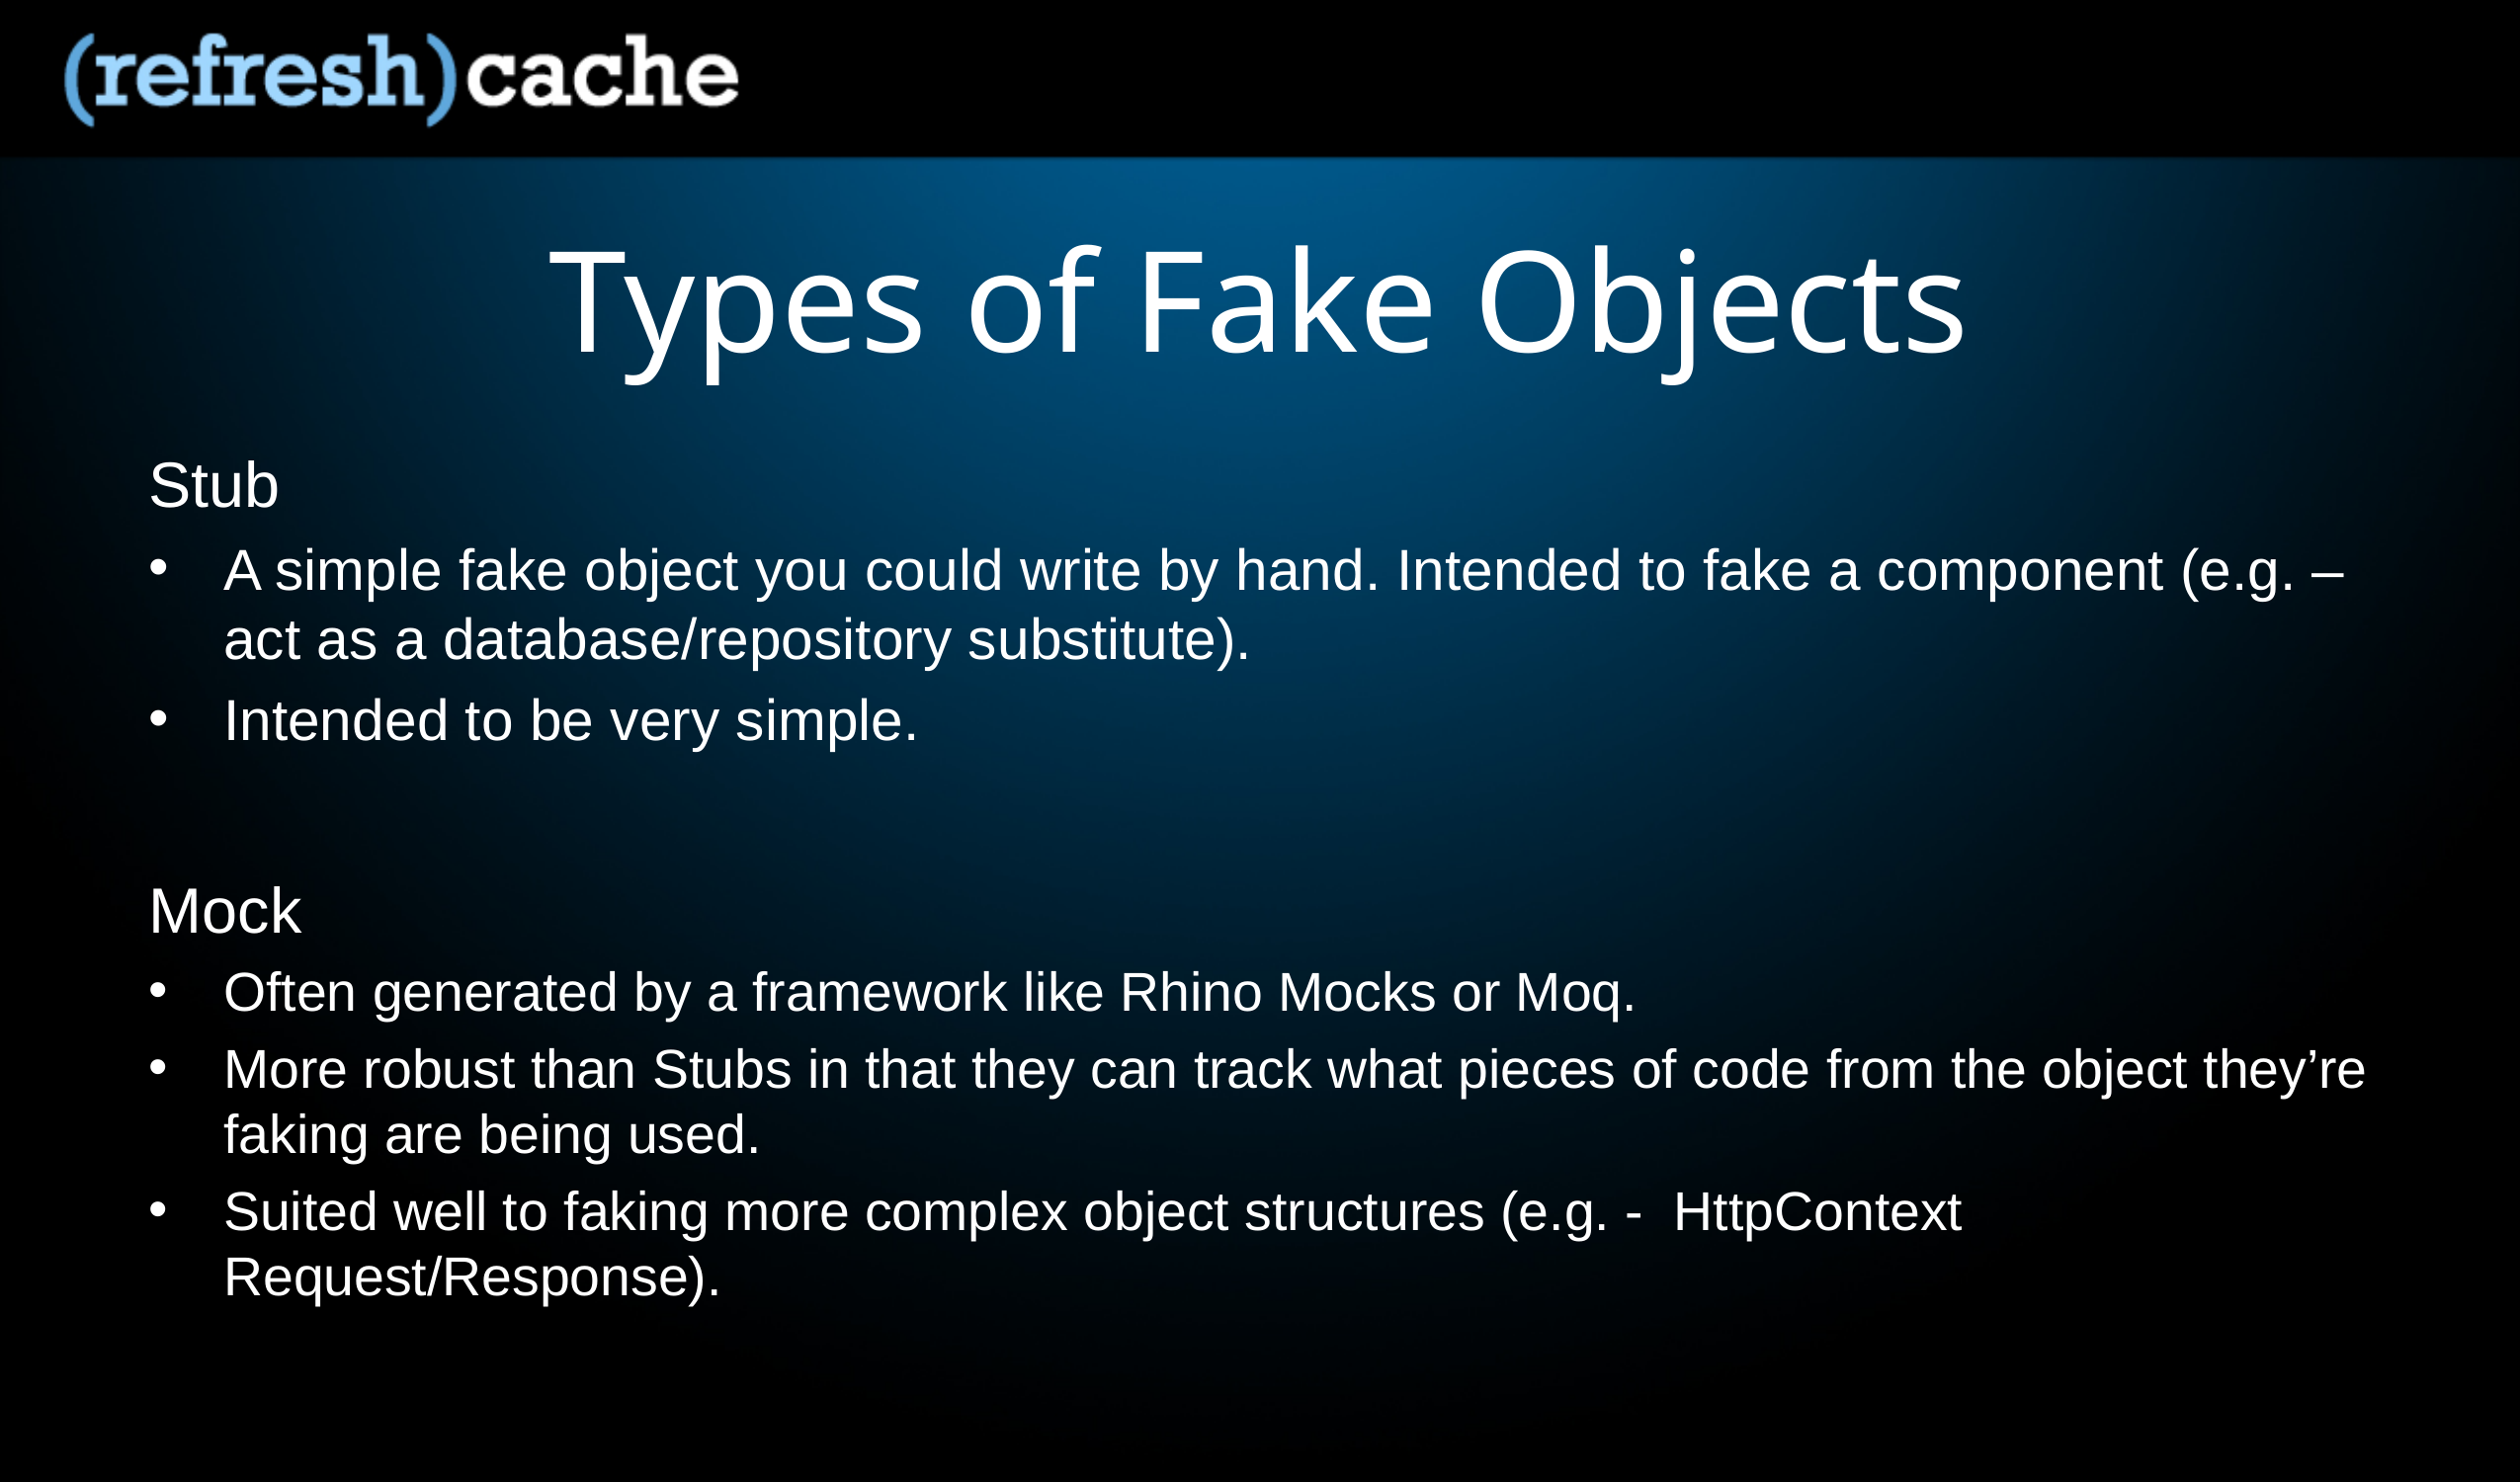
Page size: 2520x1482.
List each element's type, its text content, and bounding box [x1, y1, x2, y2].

title Types of Fake Objects [126, 172, 2394, 420]
picture [0, 0, 2520, 1482]
list Stub A simple fake object you could write by hand. Intended to fake a component (e.g. – act as a database/repository substitute). Intended to be very simple. Mock Often generated by a framework like Rhino Mocks or Moq. More robust than Stubs in that they can track what pieces of code from the object they’re faking are being used. Suited well to faking more complex object structures (e.g. - HttpContext Request/Response). [126, 432, 2394, 1324]
